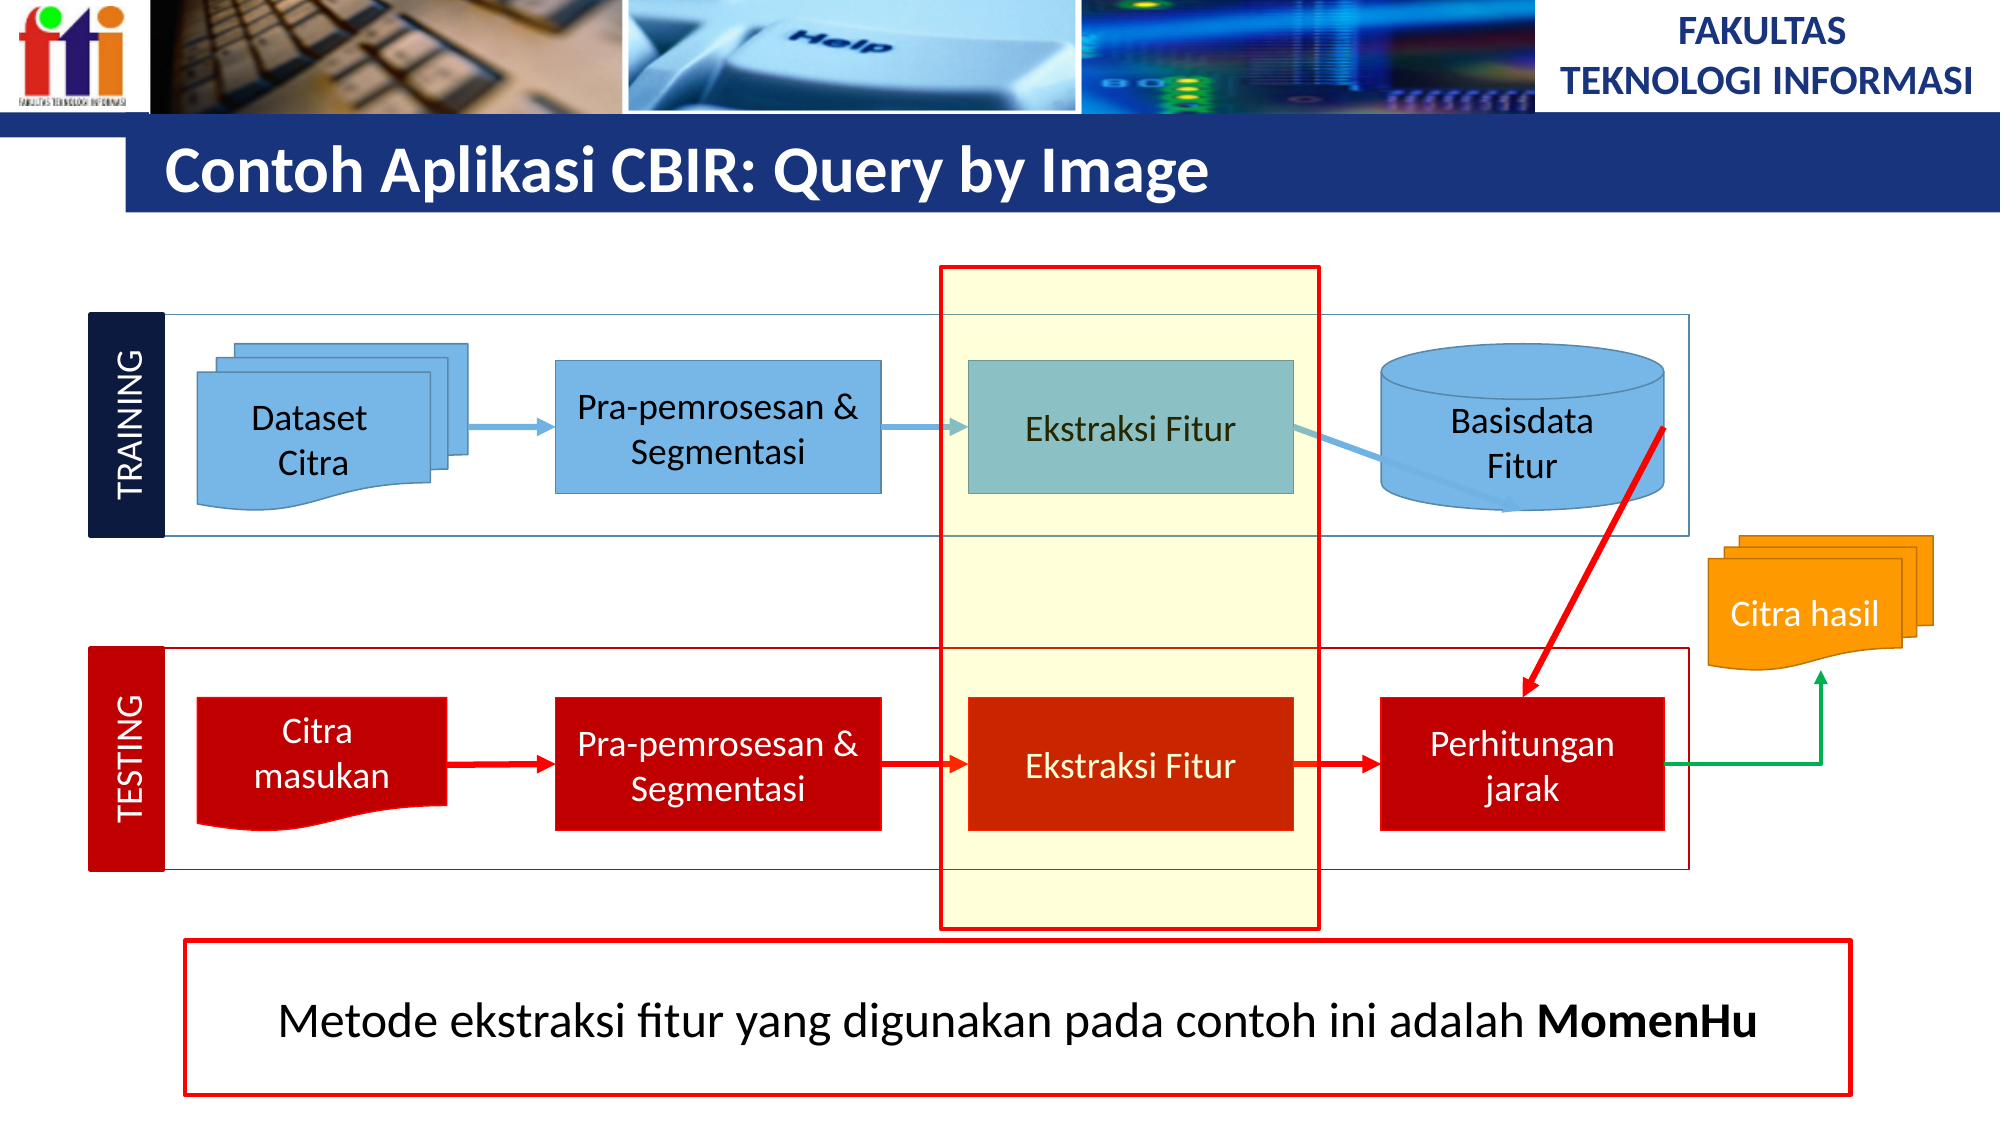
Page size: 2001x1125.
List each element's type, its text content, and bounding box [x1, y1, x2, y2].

text_box [939, 265, 1321, 311]
title Contoh Aplikasi CBIR: Query by Image [149, 119, 1934, 213]
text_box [90, 314, 1934, 870]
picture [19, 6, 126, 106]
text_box Metode ekstraksi fitur yang digunakan pada contoh ini adalah MomenHu [183, 938, 1853, 1097]
picture [149, 0, 1535, 114]
text_box [939, 881, 1321, 931]
